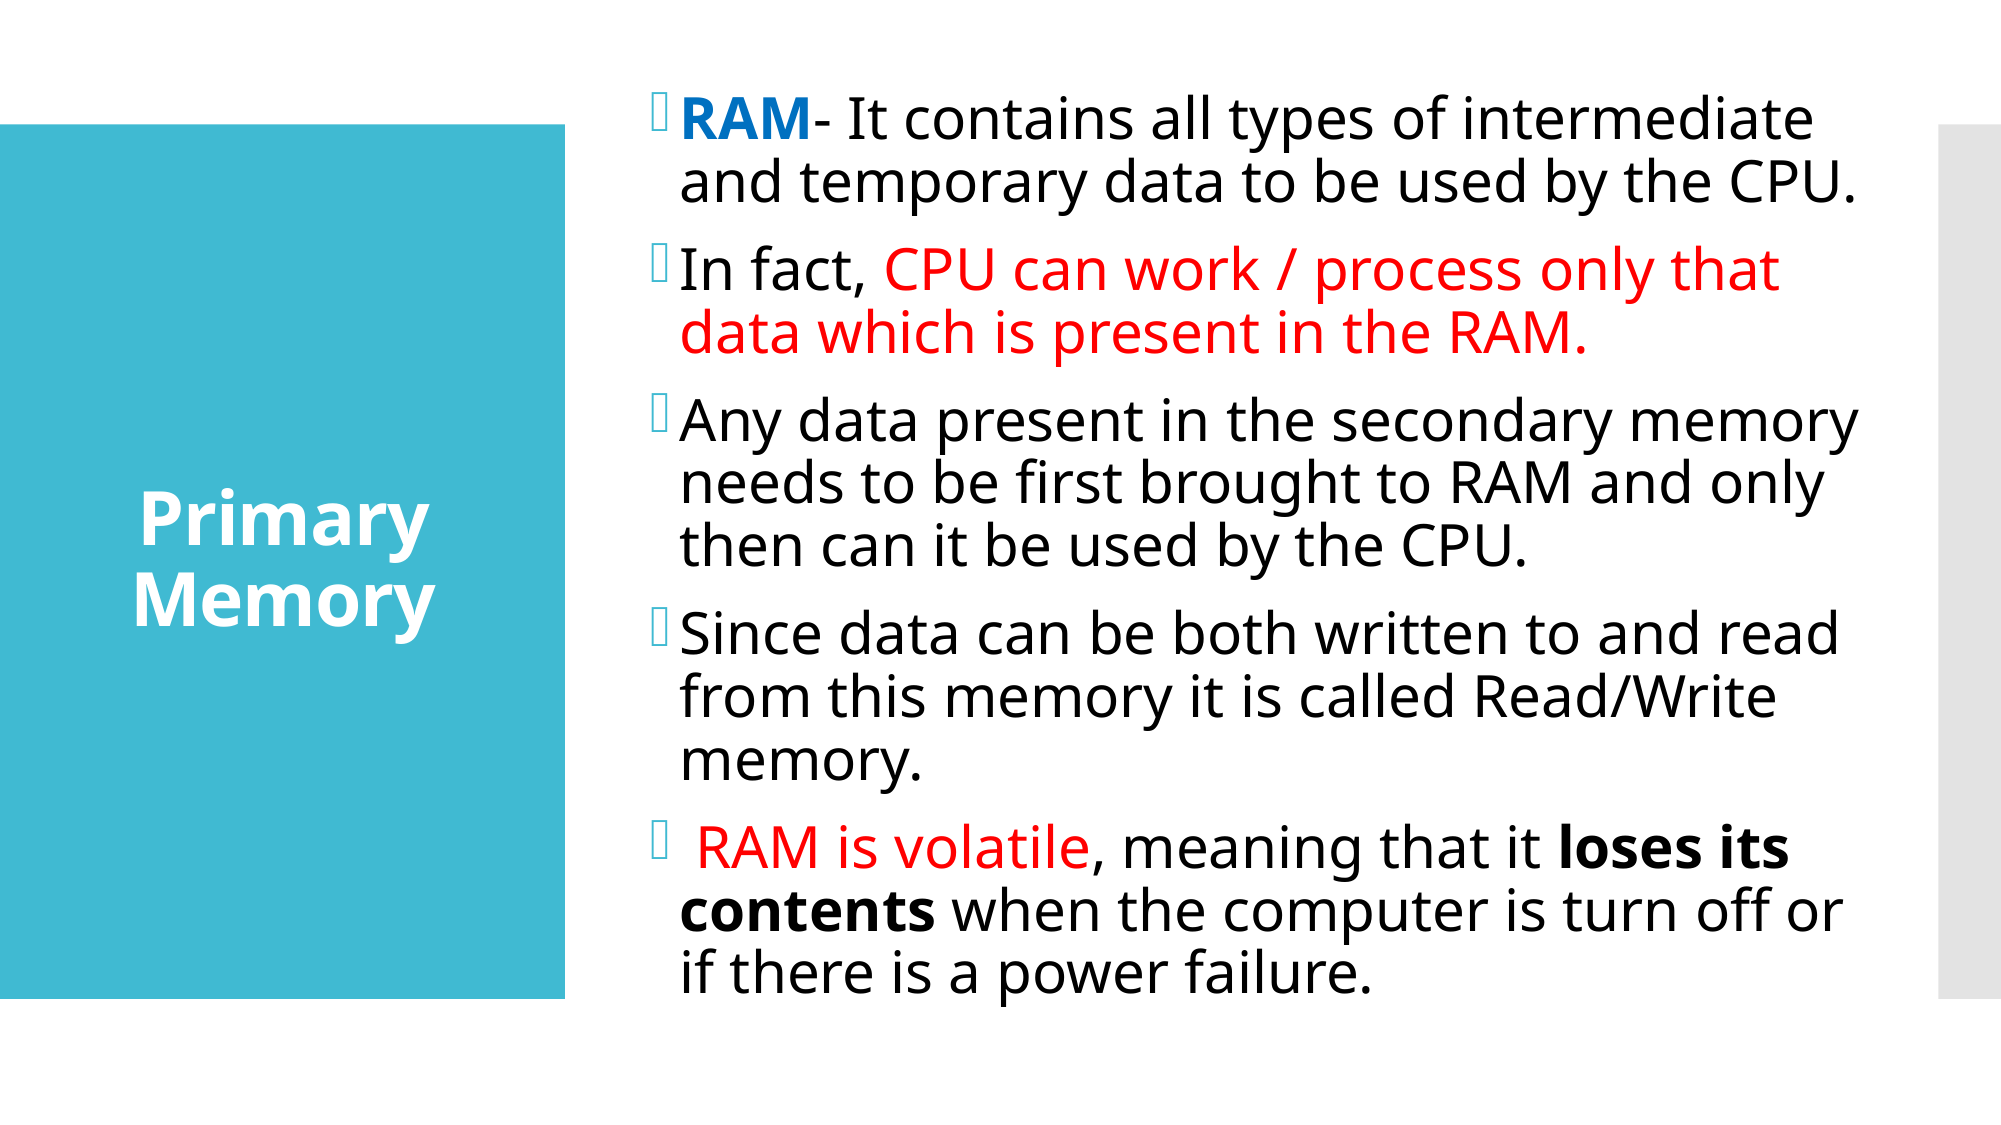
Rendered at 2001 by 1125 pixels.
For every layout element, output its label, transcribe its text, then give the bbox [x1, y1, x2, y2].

title Primary Memory [41, 184, 525, 940]
list RAM- It contains all types of intermediate and temporary data to be used by the CPU. In fact, CPU can work / process only that data which is present in the RAM. Any data present in the secondary memory needs to be first brought to RAM and only then can it be used by the CPU. Since data can be both written to and read from this memory it is called Read/Write memory. RAM is volatile, meaning that it loses its contents when the computer is turn off or if there is a power failure. [634, 62, 1890, 1033]
